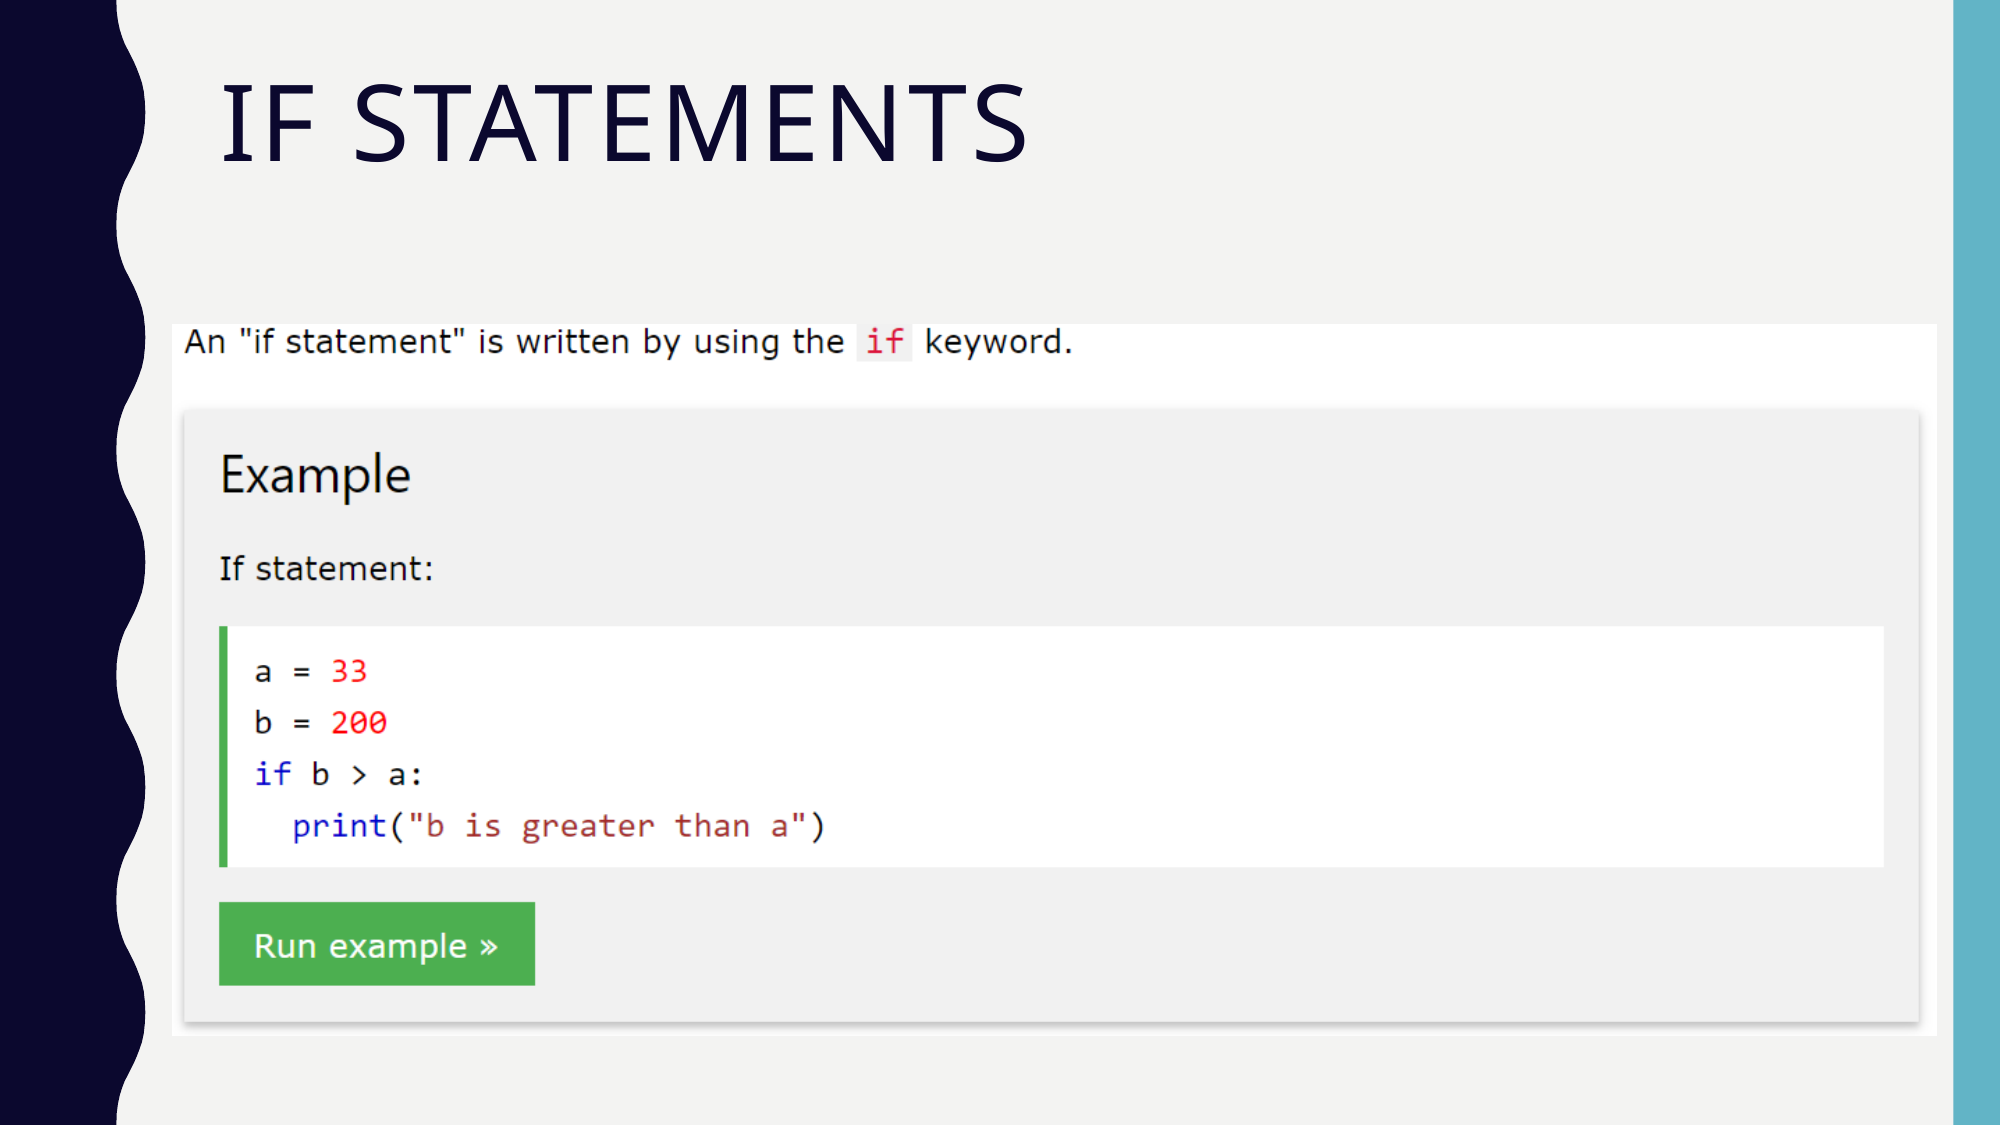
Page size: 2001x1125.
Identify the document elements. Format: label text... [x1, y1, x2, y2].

title If statements [205, 62, 1875, 308]
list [172, 324, 1936, 1036]
